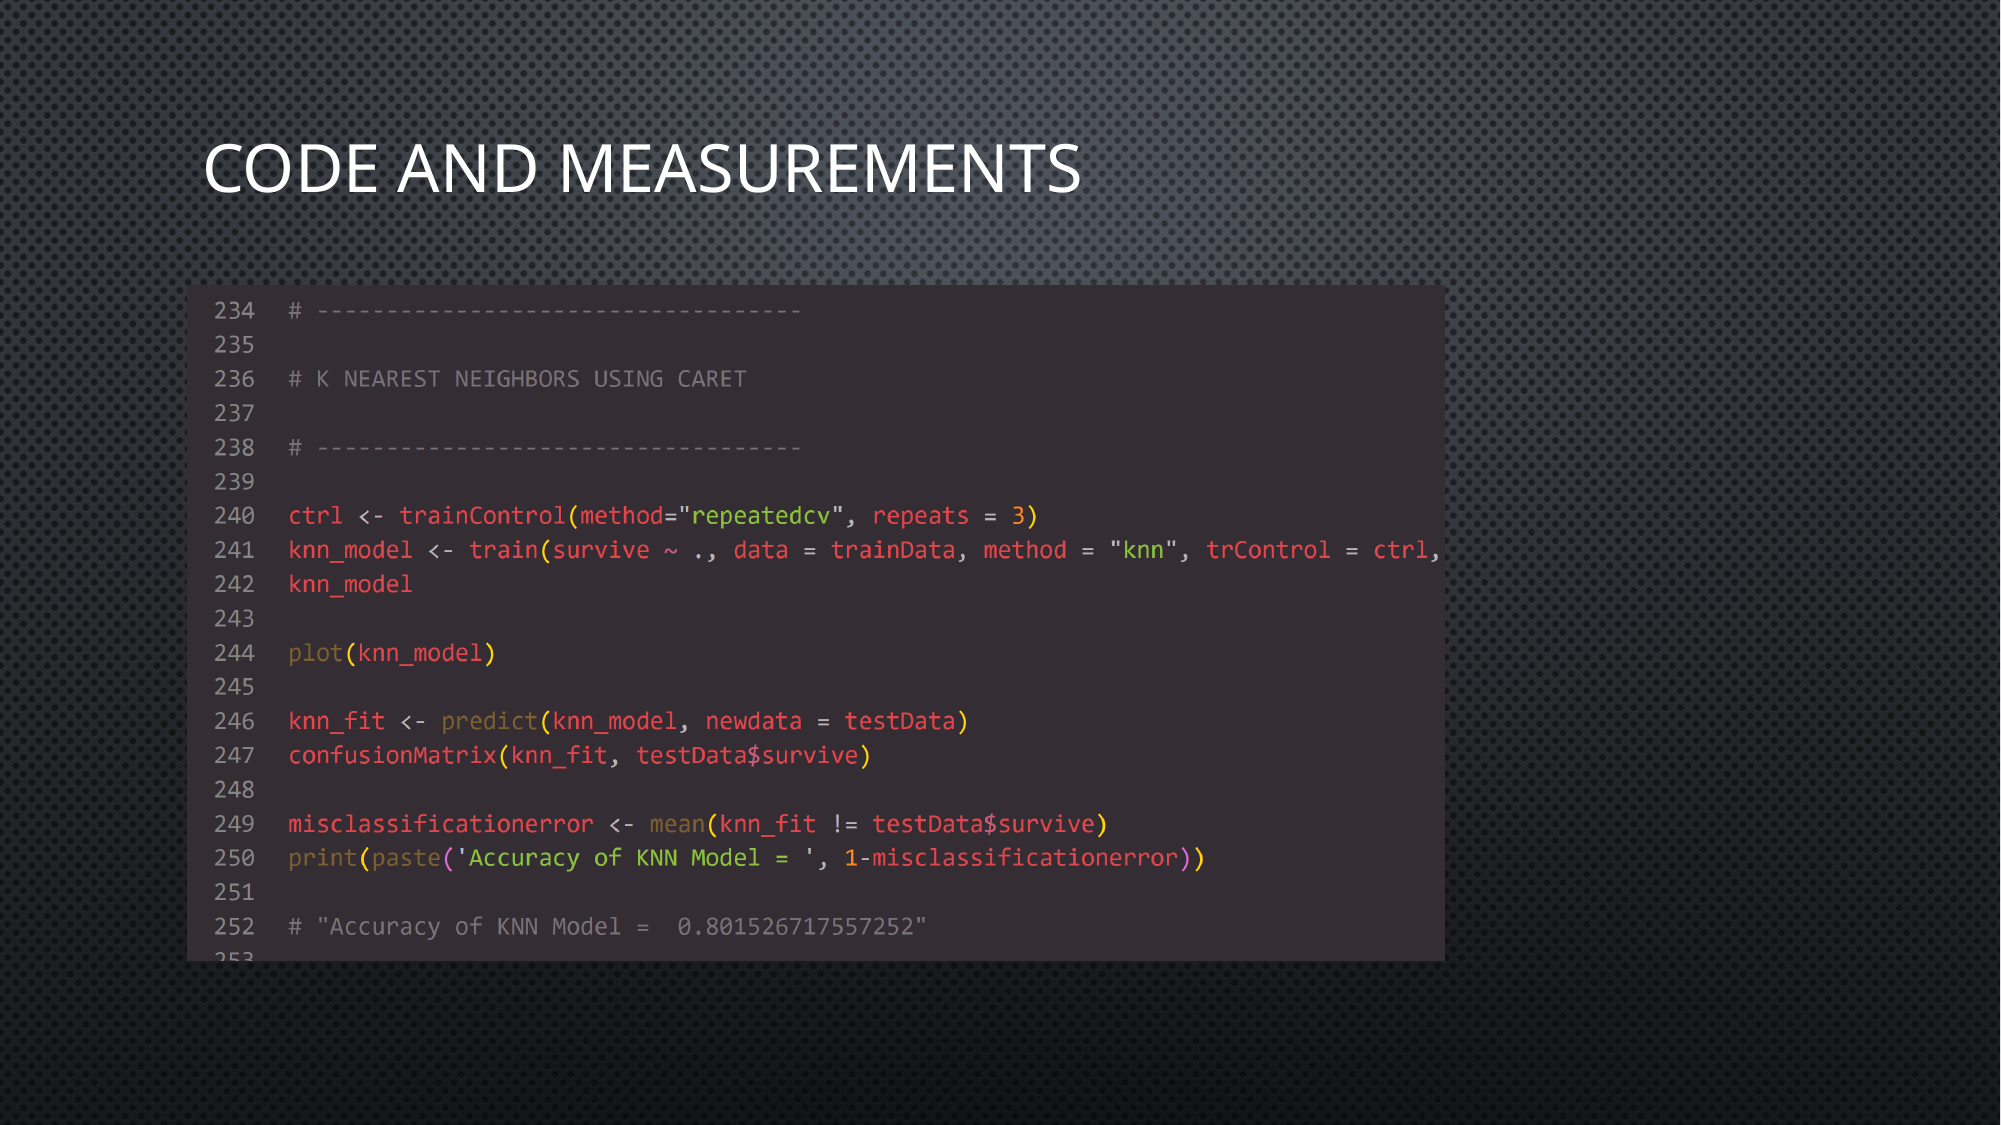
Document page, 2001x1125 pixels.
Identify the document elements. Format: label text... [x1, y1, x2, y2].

title Code and measurements [187, 9, 1813, 322]
picture [186, 285, 1445, 961]
